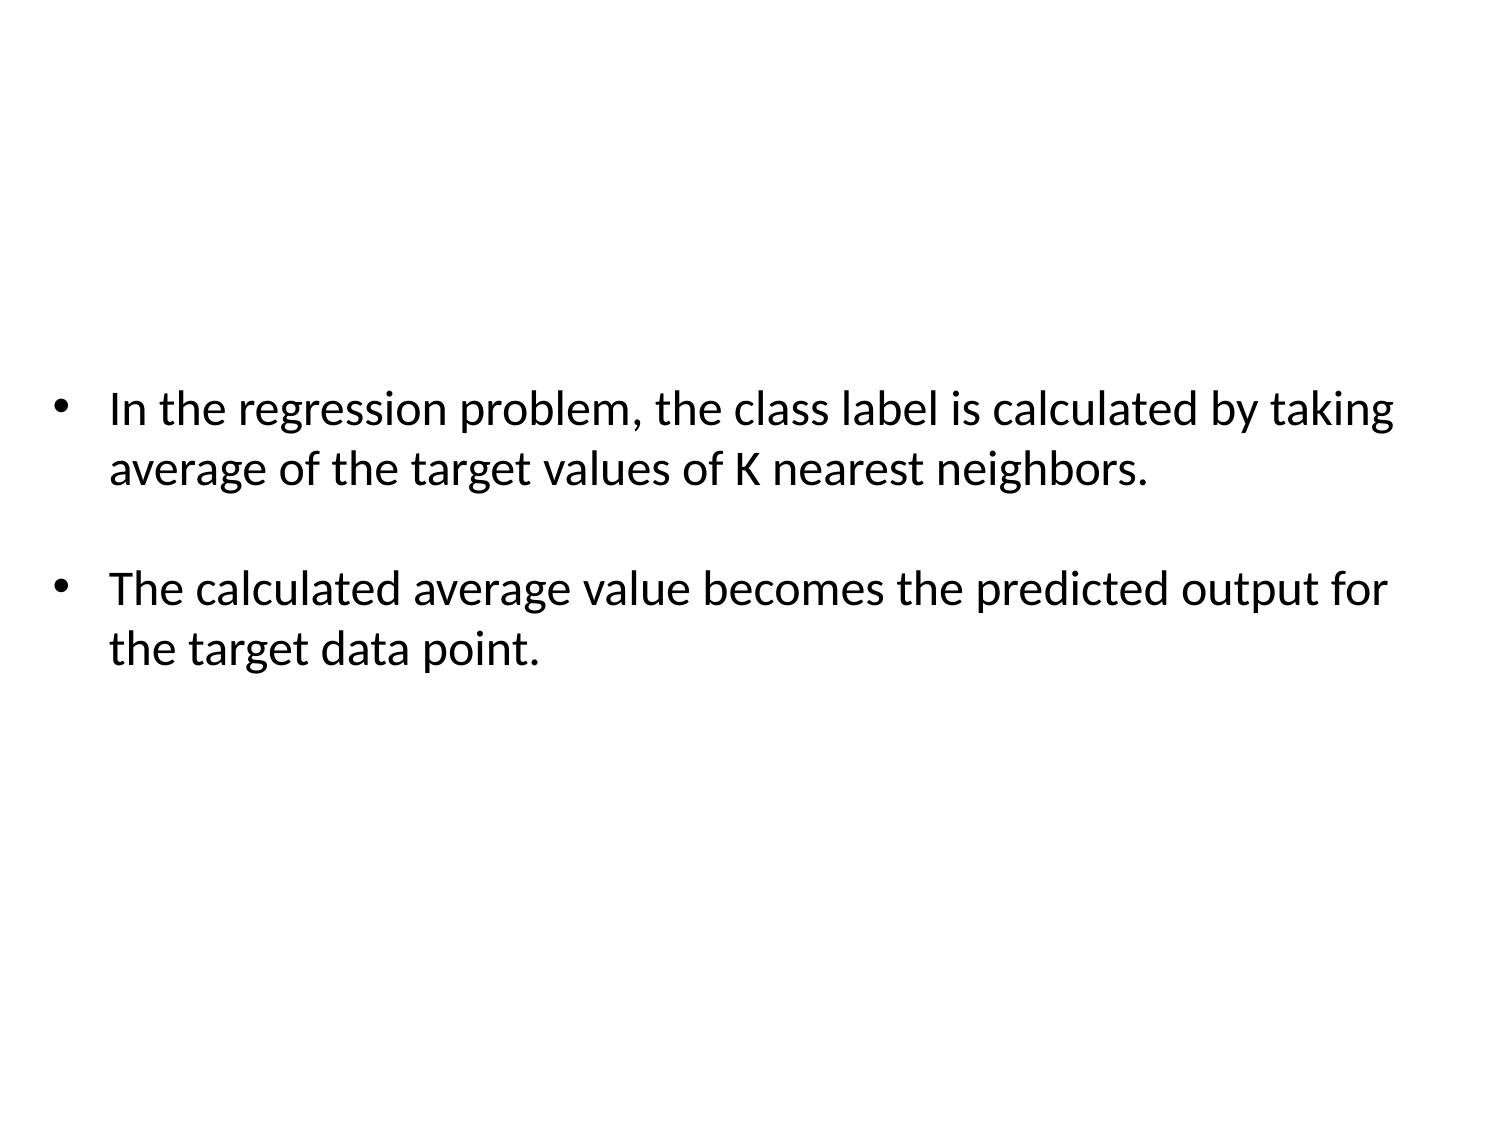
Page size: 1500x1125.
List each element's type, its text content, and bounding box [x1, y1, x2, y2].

list In the regression problem, the class label is calculated by taking average of the target values of K nearest neighbors. The calculated average value becomes the predicted output for the target data point. [52, 375, 1448, 739]
